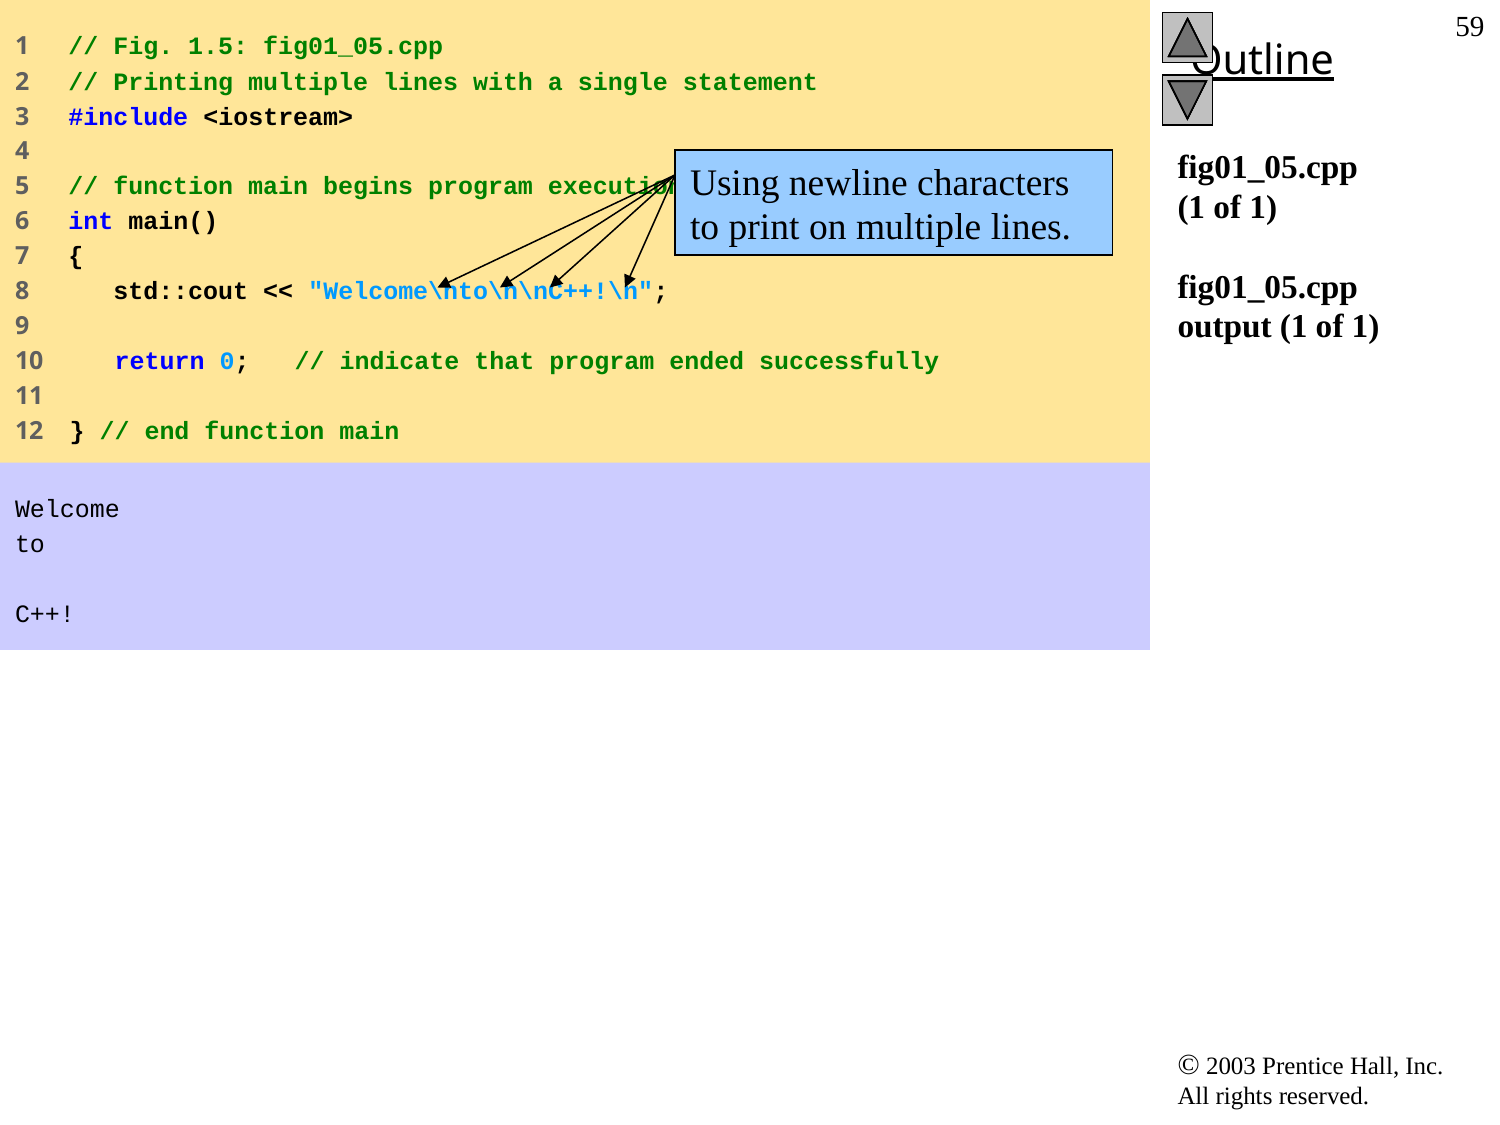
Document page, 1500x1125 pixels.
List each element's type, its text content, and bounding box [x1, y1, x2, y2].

text_box Welcome to C++! [0, 462, 1150, 650]
title fig01_05.cpp (1 of 1) fig01_05.cpp output (1 of 1) [1162, 137, 1500, 925]
subtitle 1 // Fig. 1.5: fig01_05.cpp 2 // Printing multiple lines with a single statement 3 #include <iostream> 4 5 // function main begins program execution 6 int main() 7 { 8 std::cout << "Welcome\nto\n\nC++!\n"; 9 10 return 0; // indicate that program ended successfully 11 12 } // end function main [0, 0, 1150, 462]
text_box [437, 149, 1113, 288]
slide_number ‹#› [1425, 0, 1500, 75]
